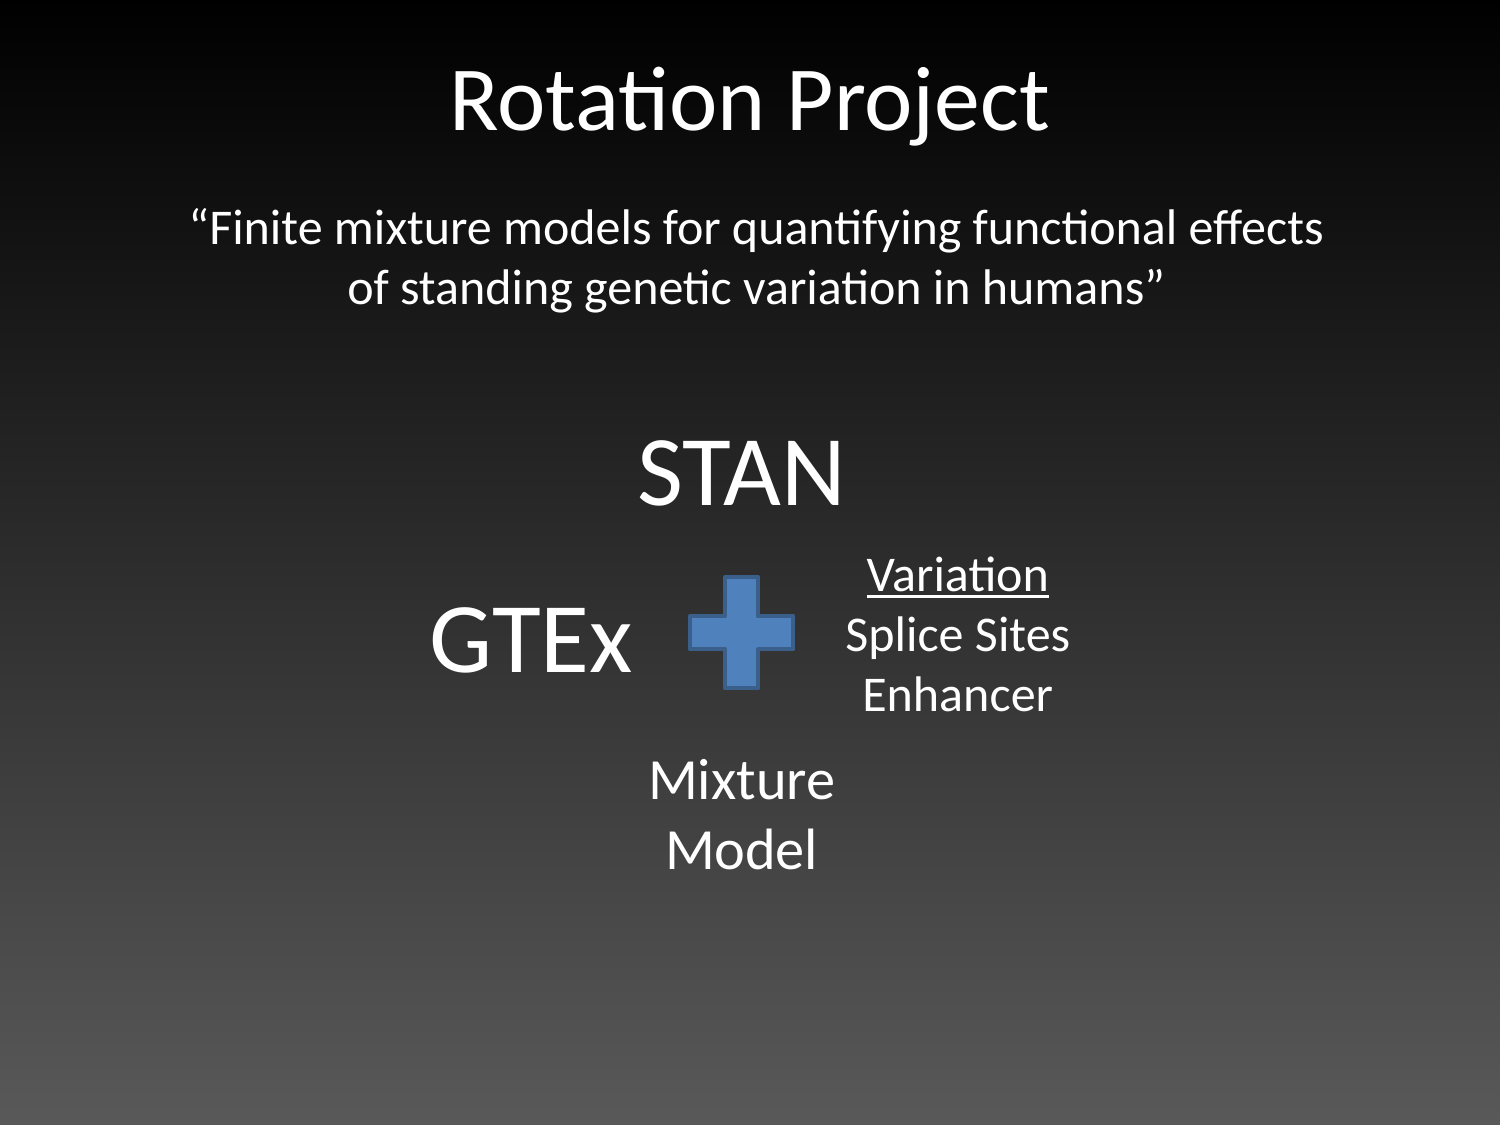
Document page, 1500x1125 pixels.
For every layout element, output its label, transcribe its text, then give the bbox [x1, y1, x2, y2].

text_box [413, 397, 1087, 891]
text_box “Finite mixture models for quantifying functional effects of standing genetic variation in humans” [149, 187, 1363, 323]
title Rotation Project [75, 0, 1425, 188]
